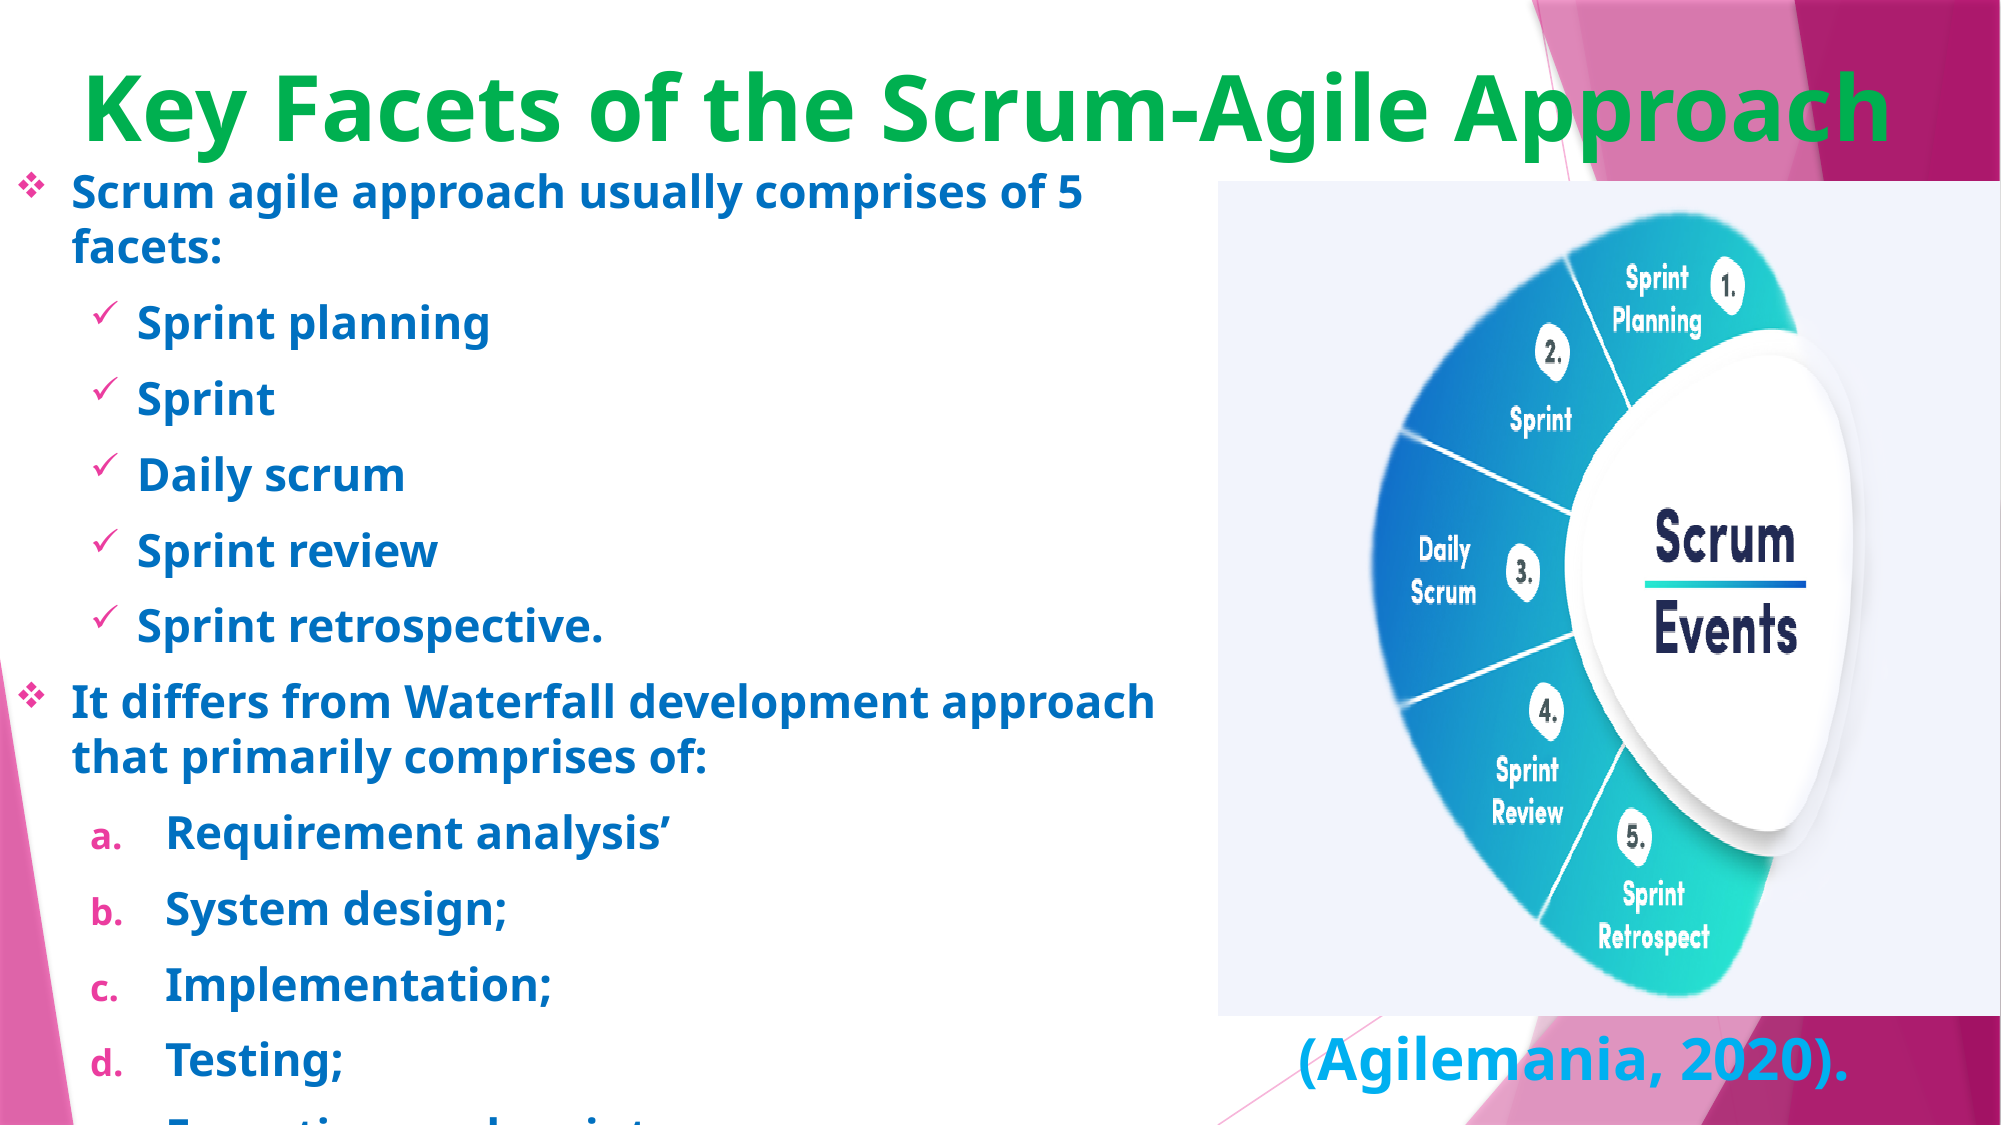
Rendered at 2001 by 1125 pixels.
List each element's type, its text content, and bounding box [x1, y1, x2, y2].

list Scrum agile approach usually comprises of 5 facets: Sprint planning Sprint Daily scrum Sprint review Sprint retrospective. It differs from Waterfall development approach that primarily comprises of: Requirement analysis’ System design; Implementation; Testing; Execution, and maintenance. [0, 155, 1246, 1125]
text_box (Agilemania, 2020). [1283, 1024, 1902, 1101]
picture [1218, 180, 2000, 1016]
title Key Facets of the Scrum-Agile Approach [0, 41, 2000, 180]
